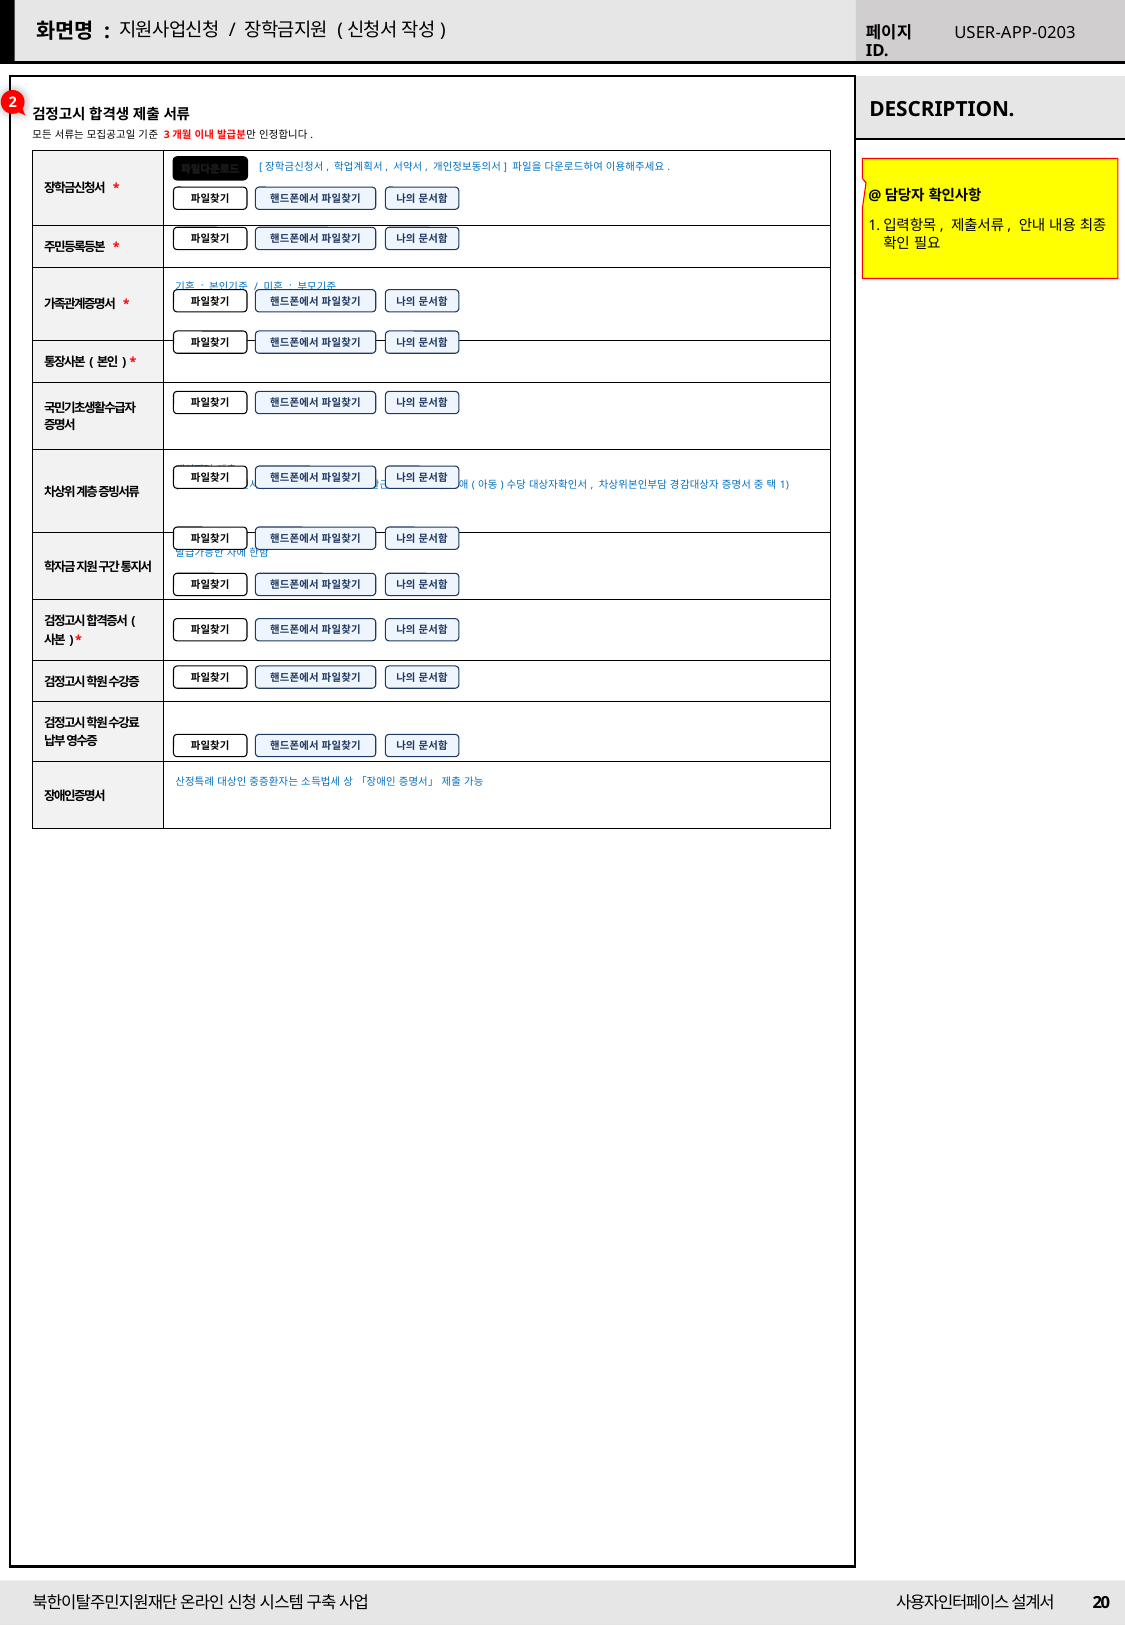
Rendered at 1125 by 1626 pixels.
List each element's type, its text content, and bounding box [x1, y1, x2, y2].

table_cell 대상자만 제출 [164, 383, 830, 449]
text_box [173, 330, 459, 354]
text_box 2 [0, 90, 26, 116]
table_cell [164, 600, 830, 660]
table_cell 발급가능한 자에 한함 [164, 533, 830, 599]
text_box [173, 618, 459, 641]
table_cell 차상위 계층 증빙서류 [33, 450, 163, 532]
table_cell [164, 226, 830, 267]
table_cell 검정고시 학원 수강료 납부 영수증 [33, 702, 163, 761]
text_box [173, 527, 459, 550]
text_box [173, 573, 459, 596]
table_cell [164, 702, 830, 761]
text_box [173, 665, 459, 689]
table_header 장학금신청서 * [33, 151, 163, 225]
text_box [173, 227, 459, 250]
table_cell 학자금 지원 구간 통지서 [33, 533, 163, 599]
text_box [173, 187, 459, 210]
table_cell 기혼 : 본인기준 / 미혼 : 부모기준 [164, 268, 830, 340]
slide_number 20 [1077, 1584, 1125, 1620]
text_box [173, 734, 459, 757]
table_cell [164, 661, 830, 701]
table_cell 장애인증명서 [33, 762, 163, 828]
text_box @담당자 확인사항 입력항목, 제출서류, 안내 내용 최종 확인 필요 [861, 157, 1119, 280]
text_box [173, 391, 459, 414]
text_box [173, 466, 459, 489]
table_cell 국민기초생활수급자 증명서 [33, 383, 163, 449]
table_cell 검정고시 합격증서(사본) * [33, 600, 163, 660]
text_box 파일다운로드 [172, 156, 249, 181]
table_cell 가족관계증명서 * [33, 268, 163, 340]
table_cell 검정고시 학원 수강증 [33, 661, 163, 701]
table_cell [164, 341, 830, 382]
table_header [164, 151, 830, 225]
text_box [장학금신청서, 학업계획서, 서약서, 개인정보동의서] 파일을 다운로드하여 이용해주세요. [253, 154, 677, 179]
table_cell 산정특례 대상인 중증환자는 소득법세 상 「장애인 증명서」 제출 가능 [164, 762, 830, 828]
list 지원사업신청 / 장학금지원 (신청서 작성) [113, 13, 839, 49]
list USER-APP-0203 [948, 16, 1125, 48]
table_cell 대상자만 제출 (차상위계층확인서, 한부모가족증명서, 자활근로자확인서, 장애(아동)수당 대상자확인서, 차상위본인부담 경감대상자 증명서 중 택1) [164, 450, 830, 532]
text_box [173, 289, 459, 312]
table_cell 주민등록등본 * [33, 226, 163, 267]
table_cell 통장사본(본인) * [33, 341, 163, 382]
text_box 검정고시 합격생 제출 서류 모든 서류는 모집공고일 기준 3개월 이내 발급분만 인정합니다. [32, 97, 831, 149]
